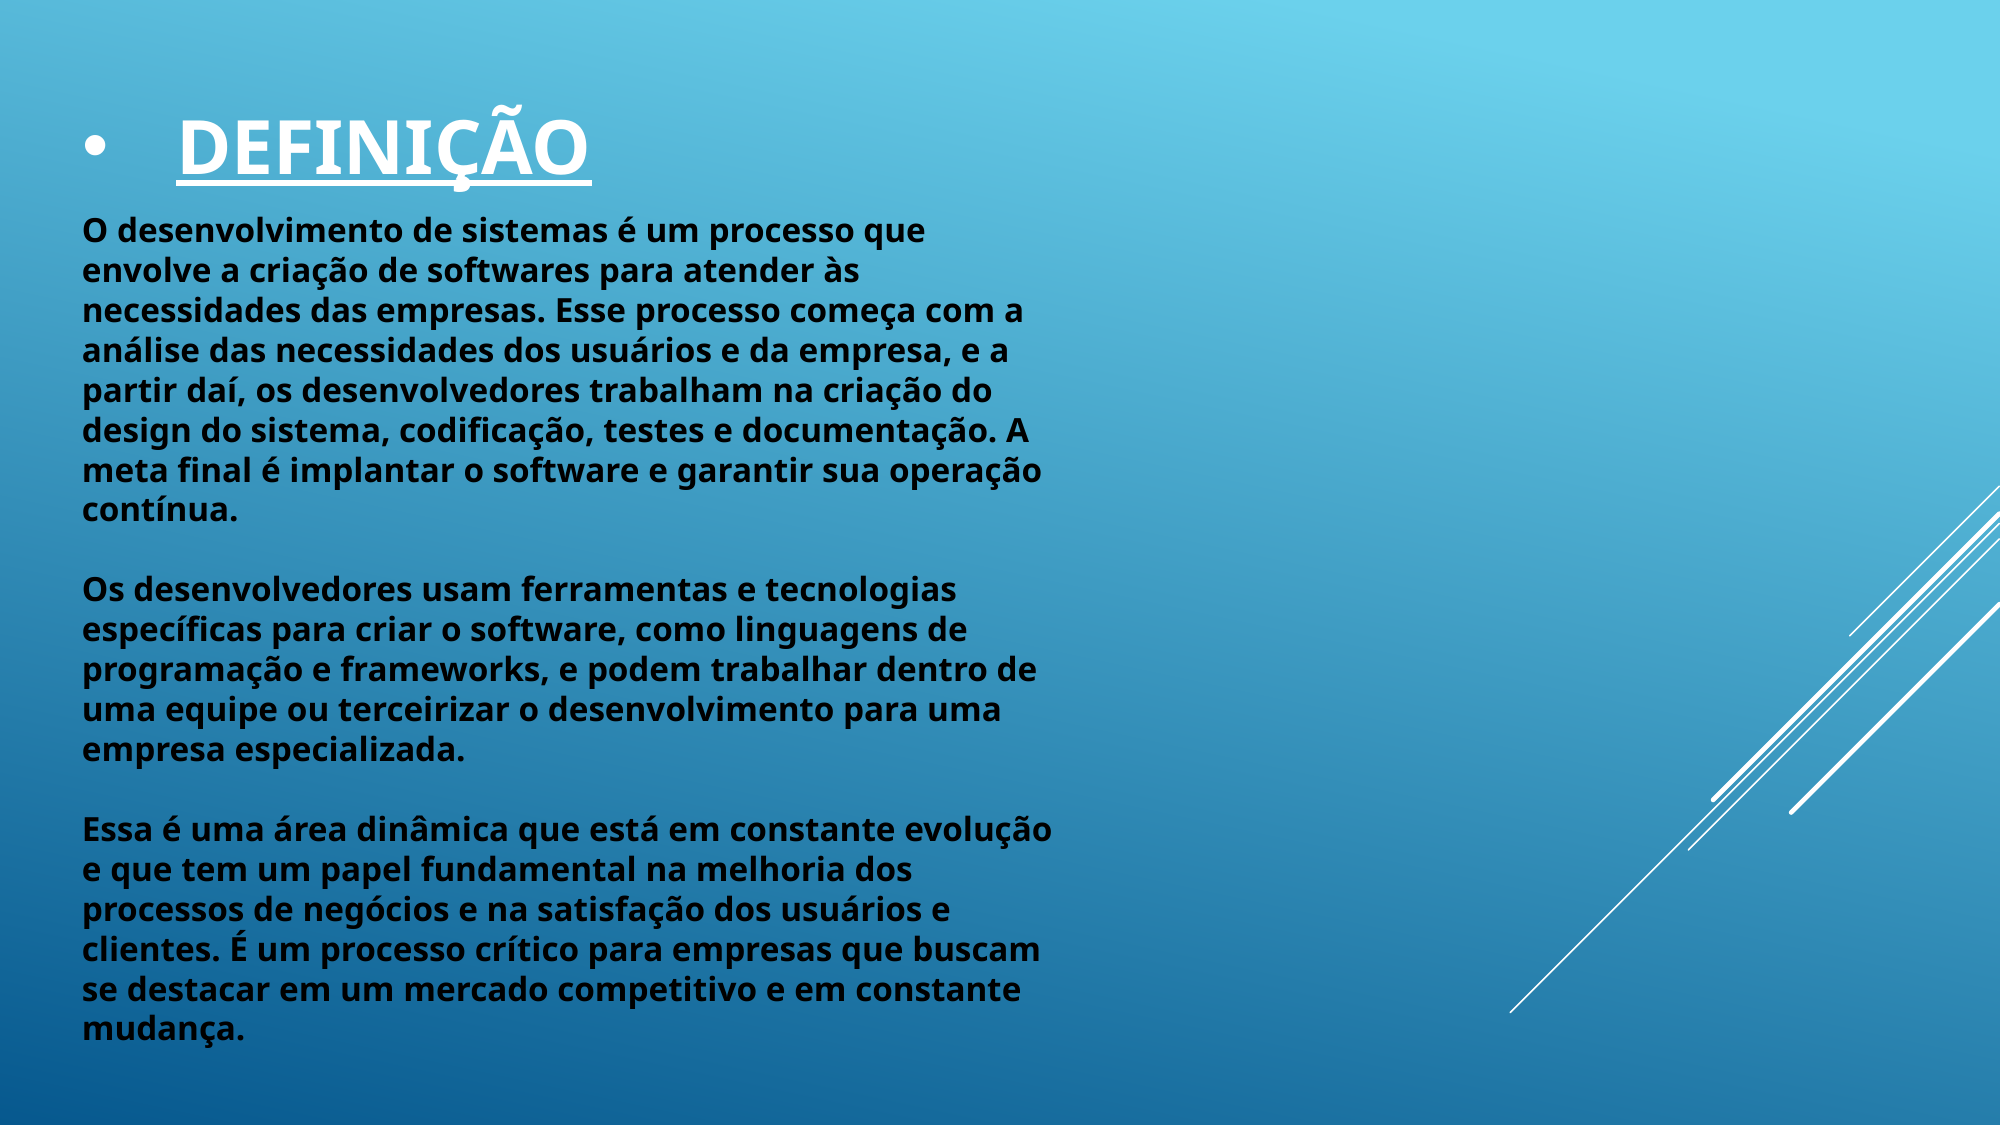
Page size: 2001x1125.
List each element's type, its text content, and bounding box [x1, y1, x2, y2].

title definição [67, 0, 1423, 655]
text_box O desenvolvimento de sistemas é um processo que envolve a criação de softwares para atender às necessidades das empresas. Esse processo começa com a análise das necessidades dos usuários e da empresa, e a partir daí, os desenvolvedores trabalham na criação do design do sistema, codificação, testes e documentação. A meta final é implantar o software e garantir sua operação contínua. Os desenvolvedores usam ferramentas e tecnologias específicas para criar o software, como linguagens de programação e frameworks, e podem trabalhar dentro de uma equipe ou terceirizar o desenvolvimento para uma empresa especializada. Essa é uma área dinâmica que está em constante evolução e que tem um papel fundamental na melhoria dos processos de negócios e na satisfação dos usuários e clientes. É um processo crítico para empresas que buscam se destacar em um mercado competitivo e em constante mudança. [67, 201, 1069, 1090]
